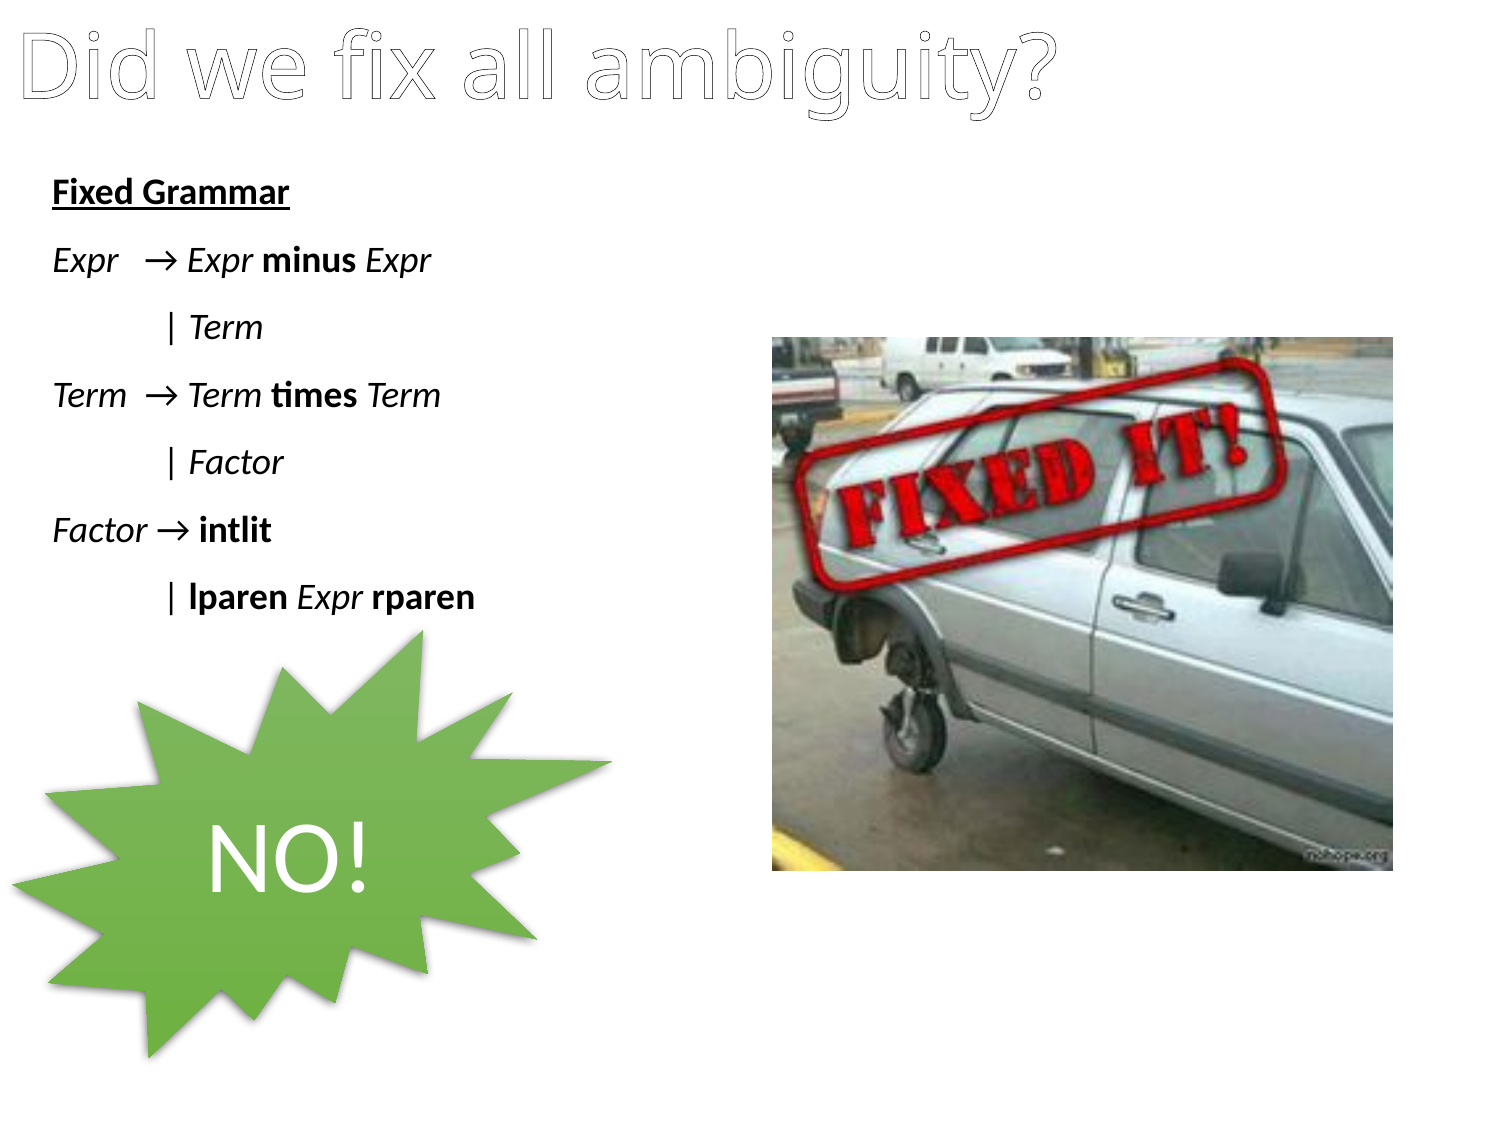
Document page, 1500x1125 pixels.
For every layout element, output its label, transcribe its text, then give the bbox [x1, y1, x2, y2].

title Did we fix all ambiguity? [0, 0, 1500, 163]
text_box NO! [12, 629, 613, 1058]
text_box Fixed Grammar Expr → Expr minus Expr | Term Term → Term times Term | Factor Factor → intlit | lparen Expr rparen [37, 137, 525, 625]
picture [772, 337, 1393, 871]
